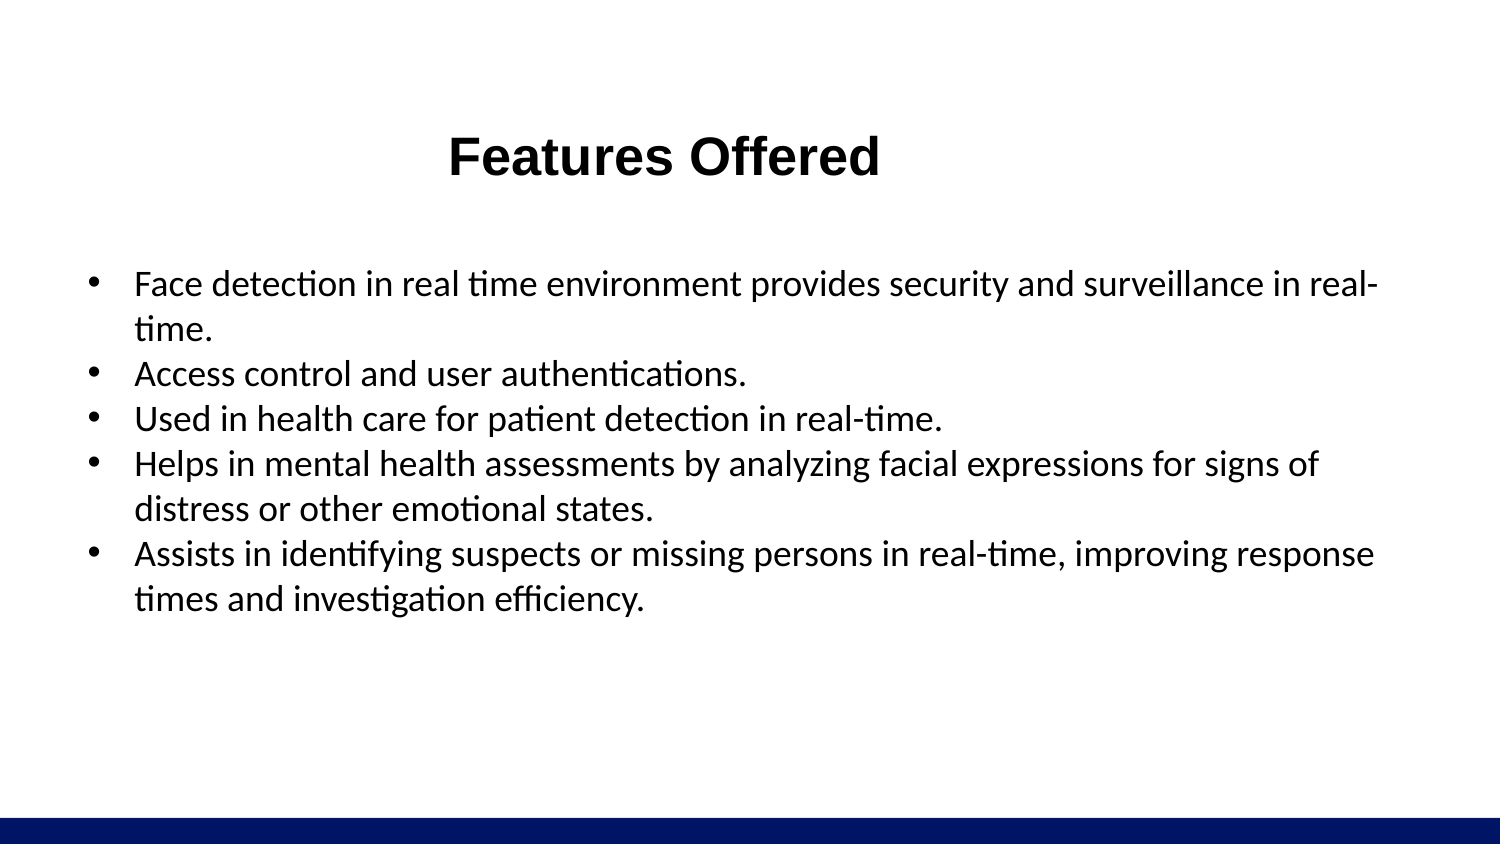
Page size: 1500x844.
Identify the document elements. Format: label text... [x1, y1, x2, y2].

title Features Offered [437, 105, 925, 259]
list Face detection in real time environment provides security and surveillance in real-time. Access control and user authentications. Used in health care for patient detection in real-time. Helps in mental health assessments by analyzing facial expressions for signs of distress or other emotional states. Assists in identifying suspects or missing persons in real-time, improving response times and investigation efficiency. [87, 259, 1438, 714]
picture [0, 817, 1500, 844]
